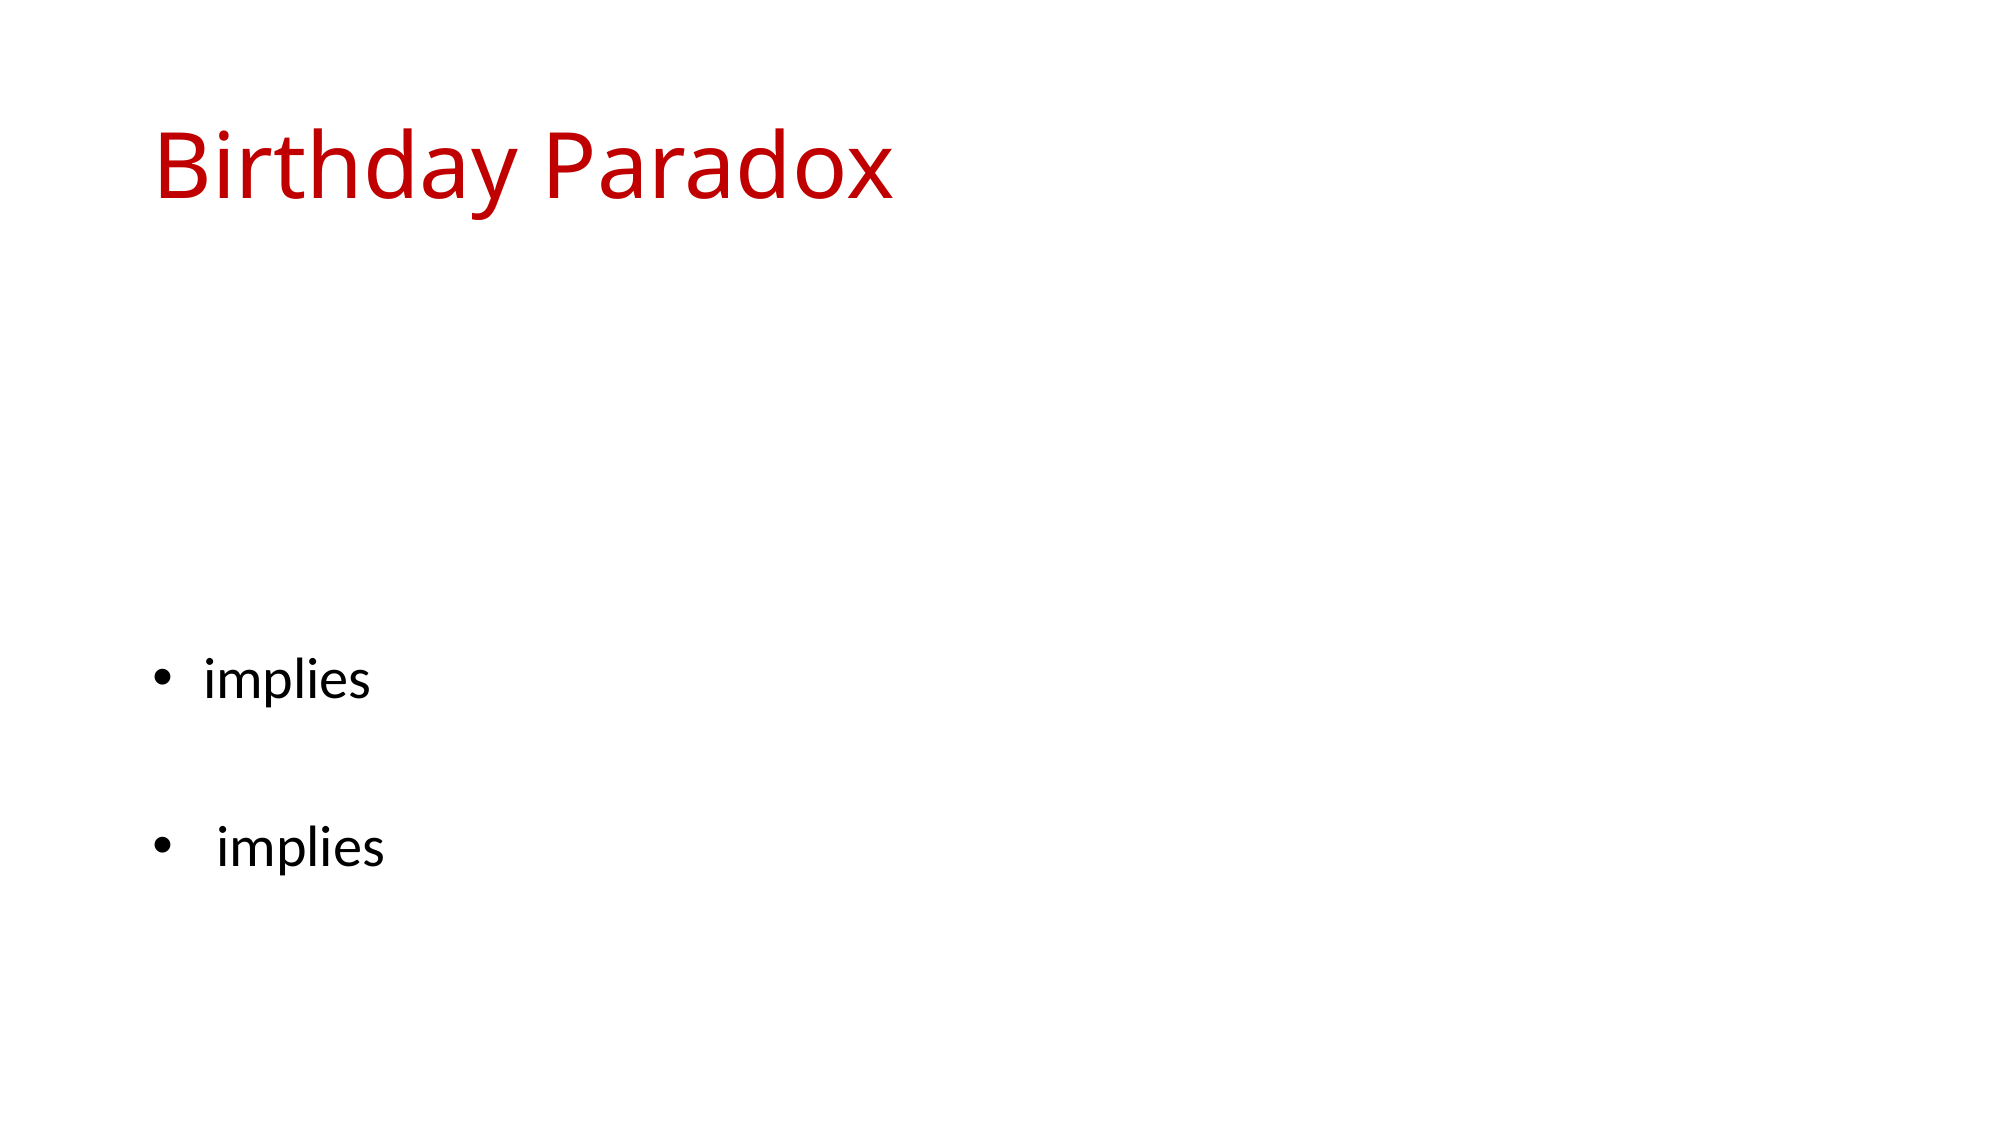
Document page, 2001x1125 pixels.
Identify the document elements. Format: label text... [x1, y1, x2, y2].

title Birthday Paradox [137, 59, 1863, 278]
